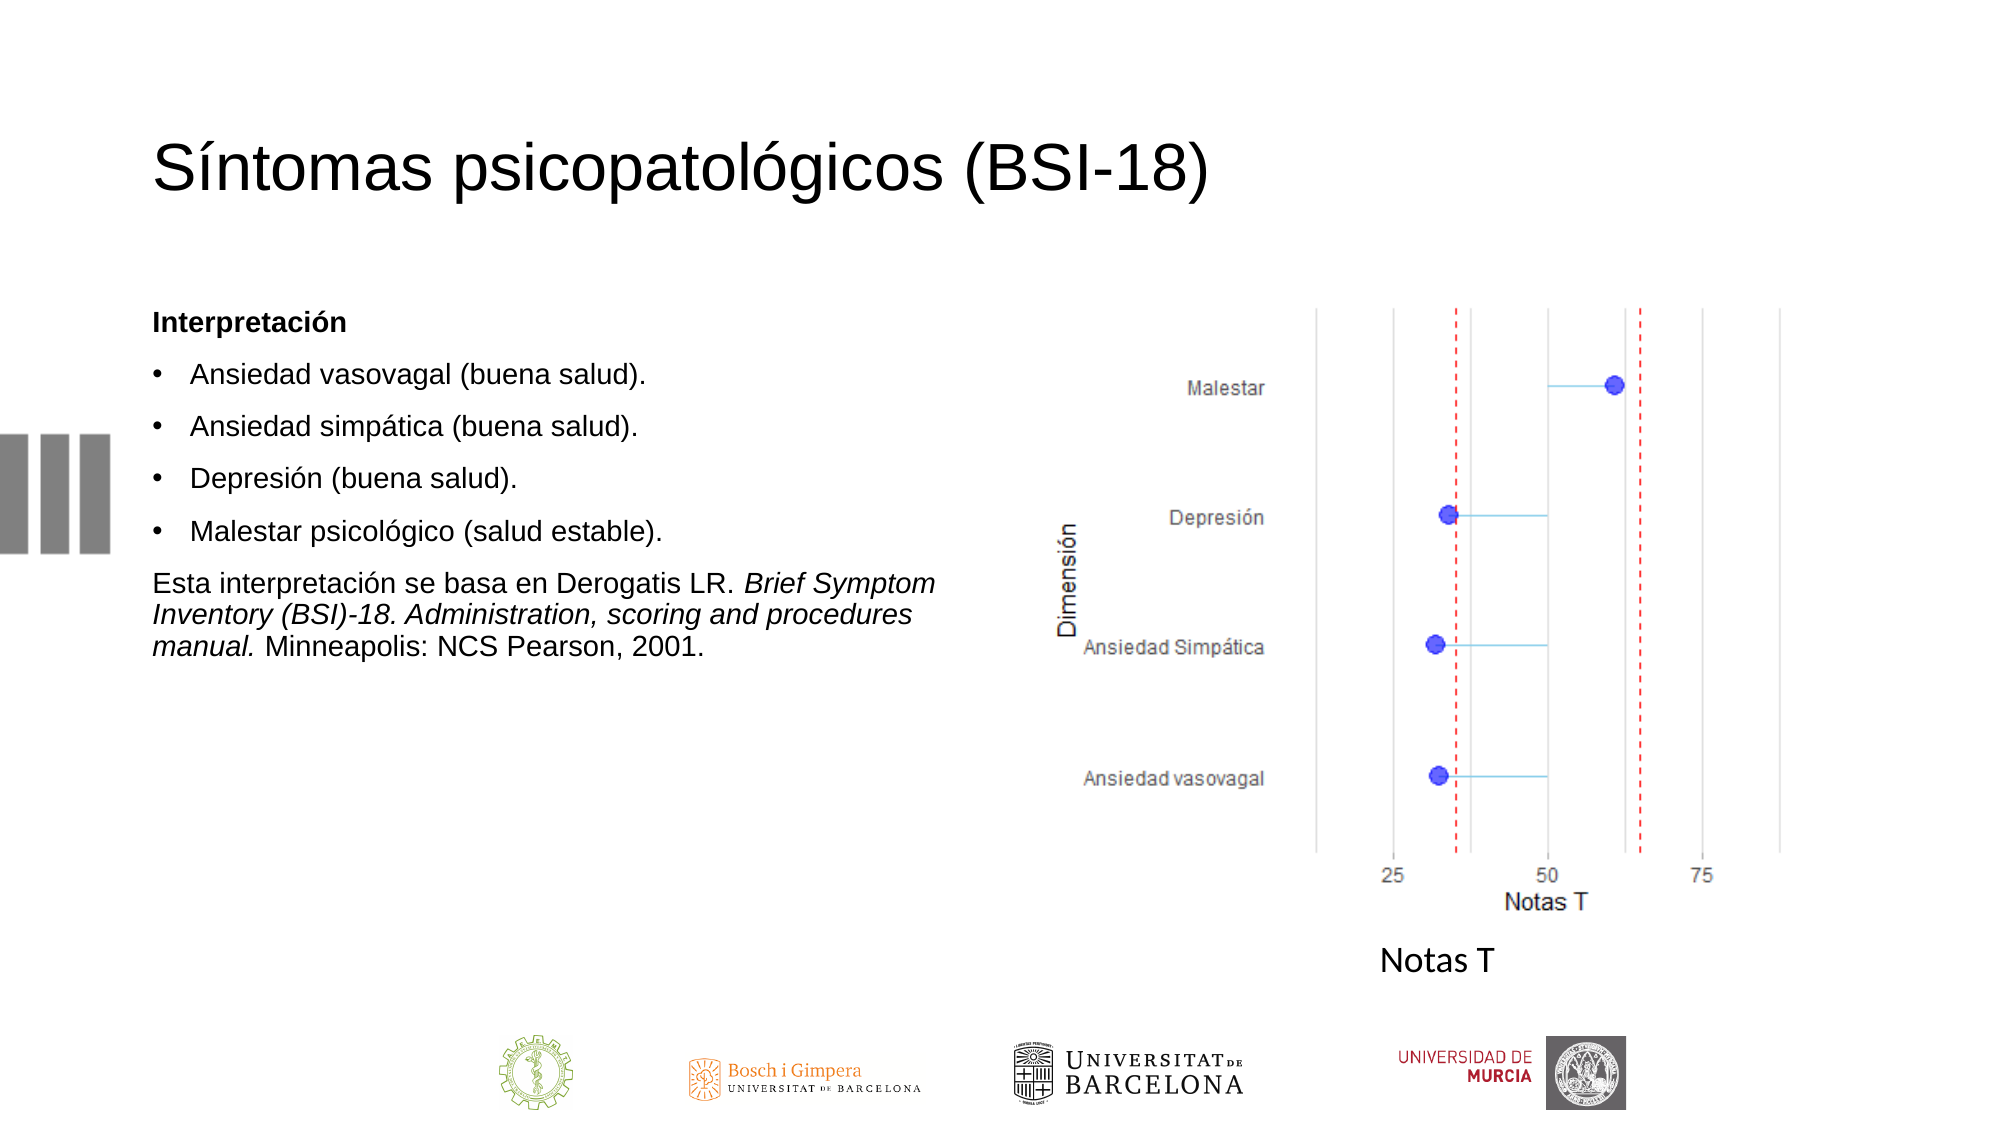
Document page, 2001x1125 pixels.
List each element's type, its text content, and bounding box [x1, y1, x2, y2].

picture [1043, 297, 1832, 928]
picture [499, 1035, 573, 1110]
list Interpretación Ansiedad vasovagal (buena salud). Ansiedad simpática (buena salud). Depresión (buena salud). Malestar psicológico (salud estable). Esta interpretación se basa en Derogatis LR. Brief Symptom Inventory (BSI)-18. Administration, scoring and procedures manual. Minneapolis: NCS Pearson, 2001. [137, 299, 988, 1014]
picture [0, 420, 123, 563]
text_box Notas T [1012, 927, 1863, 1011]
title Síntomas psicopatológicos (BSI-18) [137, 59, 1863, 278]
picture [684, 1031, 926, 1125]
picture [1014, 1042, 1243, 1105]
picture [1331, 1036, 1627, 1110]
